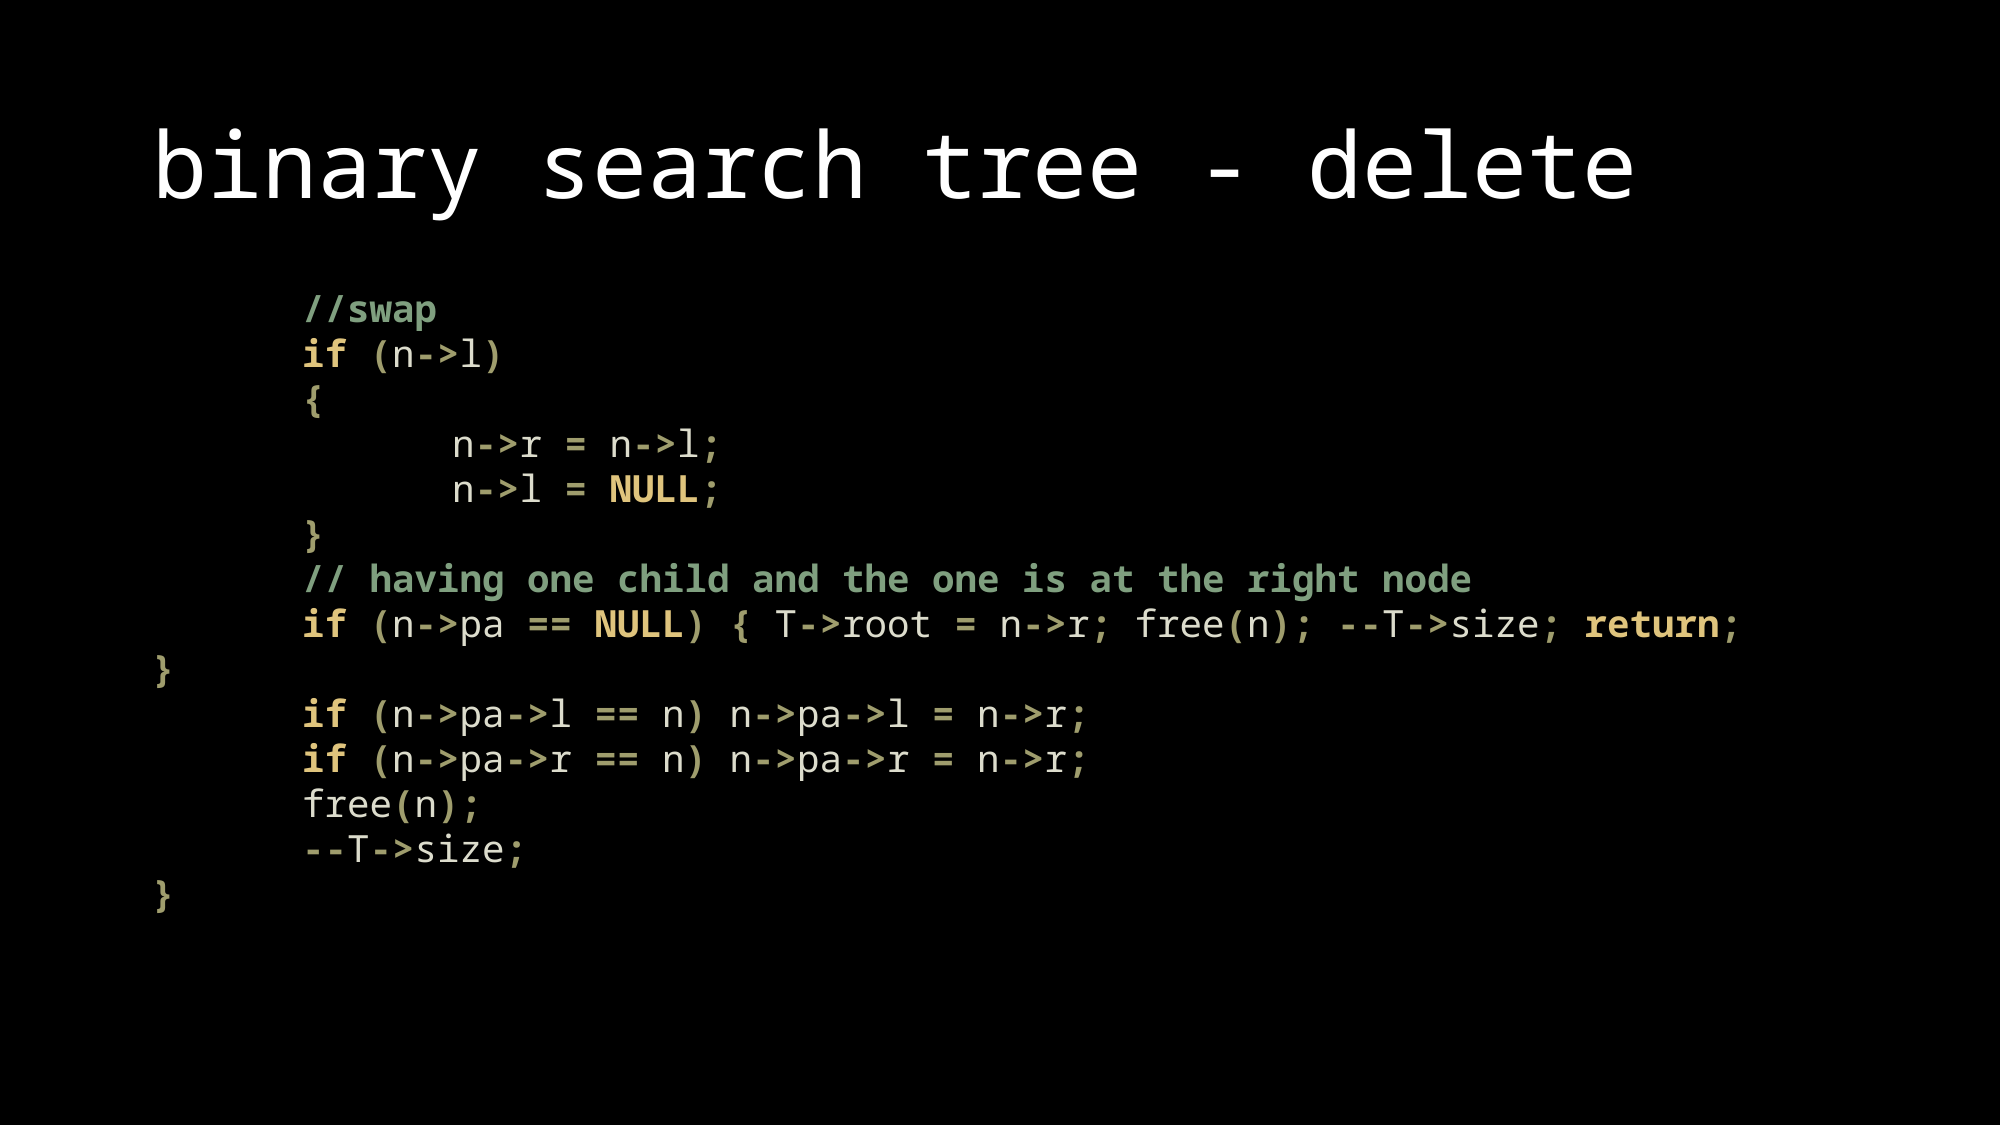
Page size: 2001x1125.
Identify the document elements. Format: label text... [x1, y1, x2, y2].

title binary search tree - delete [137, 59, 1863, 278]
text_box //swap if (n->l) { n->r = n->l; n->l = NULL; } // having one child and the one is at the right node if (n->pa == NULL) { T->root = n->r; free(n); --T->size; return; } if (n->pa->l == n) n->pa->l = n->r; if (n->pa->r == n) n->pa->r = n->r; free(n); --T->size; } [137, 277, 1761, 922]
